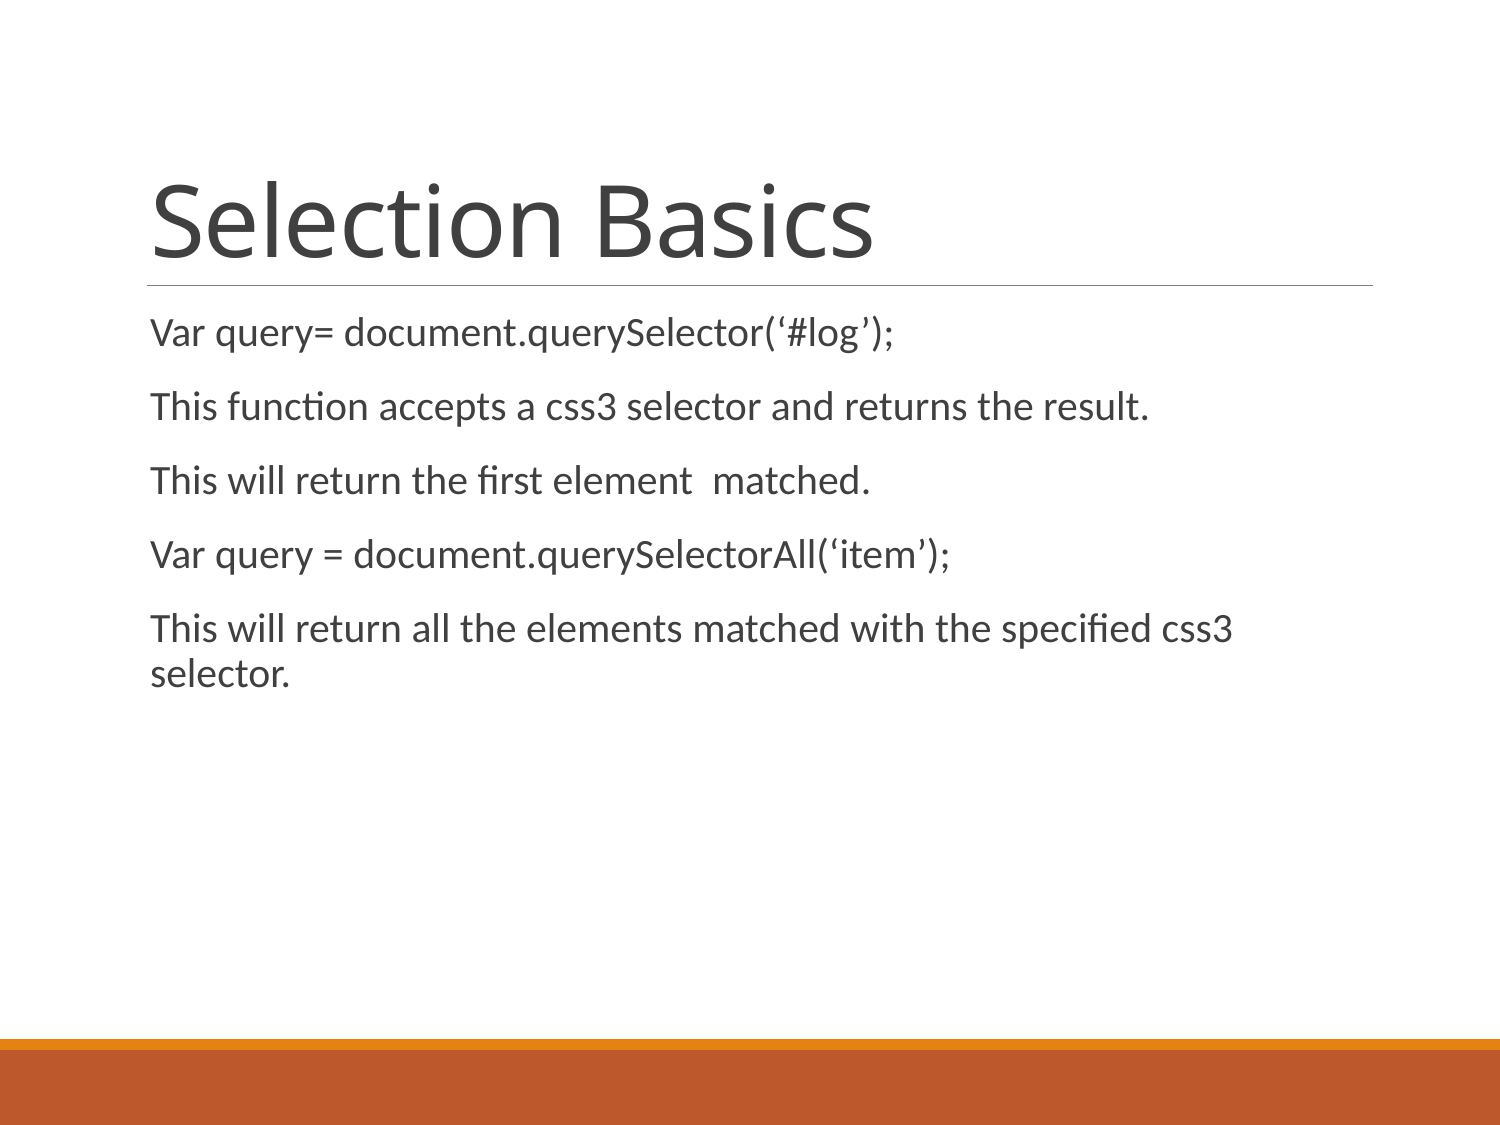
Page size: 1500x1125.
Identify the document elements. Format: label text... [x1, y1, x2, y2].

list Var query= document.querySelector(‘#log’); This function accepts a css3 selector and returns the result. This will return the first element matched. Var query = document.querySelectorAll(‘item’); This will return all the elements matched with the specified css3 selector. [135, 302, 1373, 963]
title Selection Basics [135, 47, 1373, 285]
